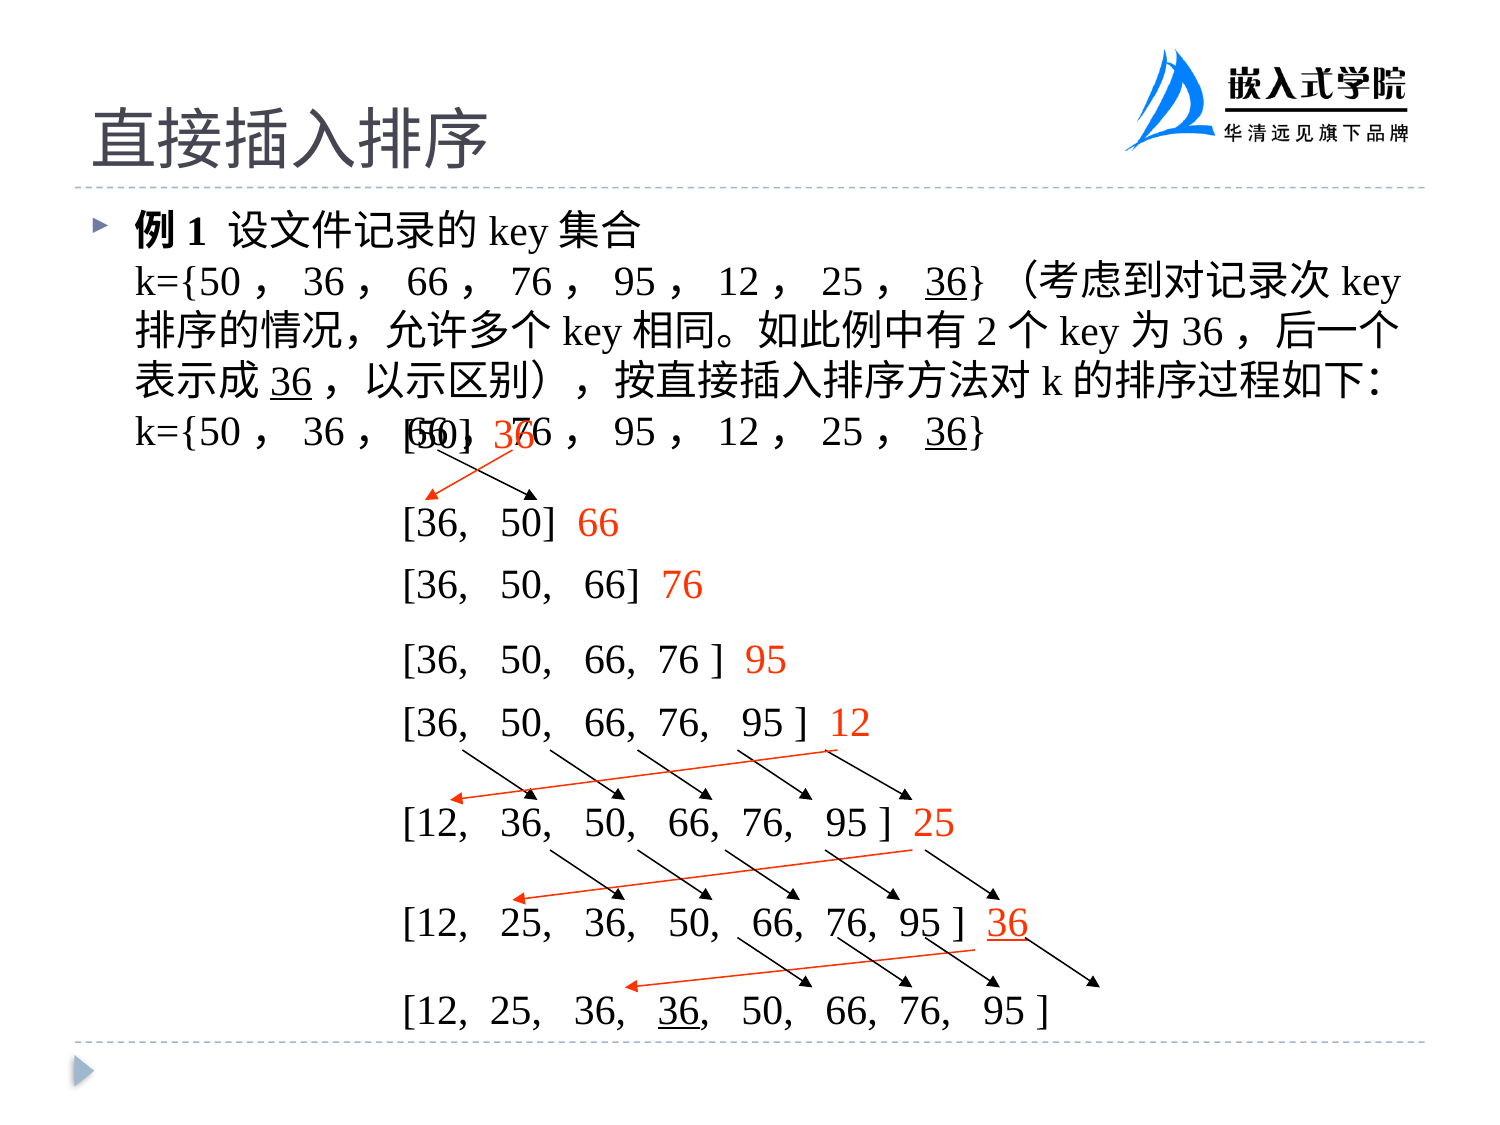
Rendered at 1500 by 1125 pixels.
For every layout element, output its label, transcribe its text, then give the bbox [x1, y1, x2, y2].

text_box [36, 50, 66] 76 [387, 549, 800, 615]
text_box [424, 449, 513, 500]
text_box [12, 36, 50, 66, 76, 95 ] 25 [387, 787, 1100, 853]
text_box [512, 849, 1001, 901]
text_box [624, 937, 1101, 988]
text_box [12, 25, 36, 50, 66, 76, 95 ] 36 [387, 887, 1175, 953]
list 例1 设文件记录的key集合k={50，36，66，76，95，12，25，36}（考虑到对记录次key排序的情况，允许多个key相同。如此例中有2个key为36，后一个表示成36，以示区别），按直接插入排序方法对k的排序过程如下：k={50，36，66，76，95，12，25，36} [74, 196, 1426, 1006]
text_box [12, 25, 36, 36, 50, 66, 76, 95 ] [387, 975, 1213, 1040]
text_box [36, 50, 66, 76, 95 ] 12 [387, 687, 988, 753]
text_box [36, 50, 66, 76 ] 95 [387, 624, 913, 687]
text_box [449, 749, 913, 801]
title 直接插入排序 [74, 44, 1426, 185]
text_box [50] 36 [387, 399, 600, 465]
slide_number [100, 1042, 426, 1103]
text_box [478, 470, 538, 500]
text_box [36, 50] 66 [387, 487, 688, 549]
